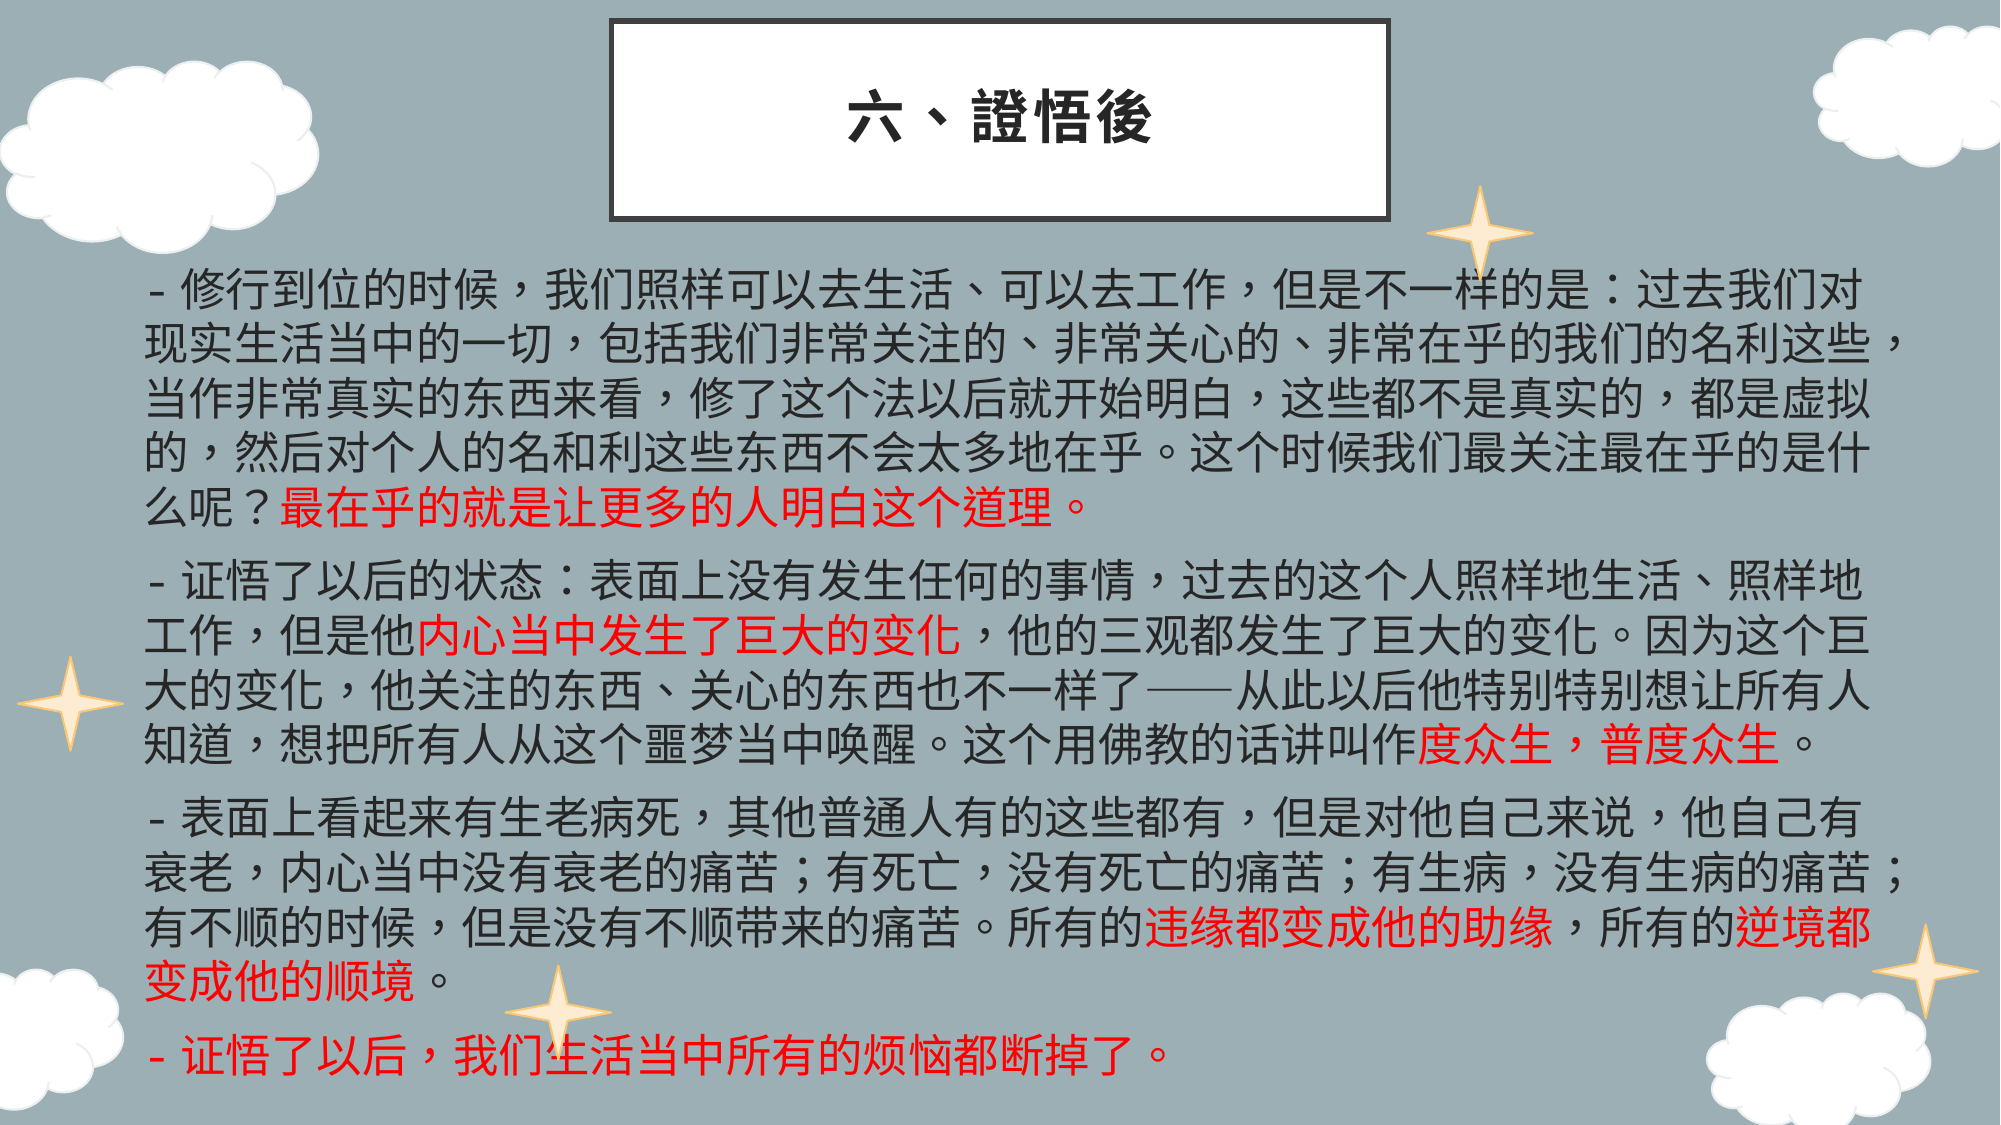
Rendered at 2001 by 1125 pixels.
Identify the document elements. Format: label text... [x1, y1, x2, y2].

text_box [1705, 992, 1932, 1125]
text_box [1812, 25, 2000, 168]
text_box [0, 968, 125, 1111]
title 六、證悟後 [609, 18, 1391, 222]
text_box [0, 60, 320, 255]
list -修行到位的时候，我们照样可以去生活、可以去工作，但是不一样的是：过去我们对现实生活当中的一切，包括我们非常关注的、非常关心的、非常在乎的我们的名利这些，当作非常真实的东西来看，修了这个法以后就开始明白，这些都不是真实的，都是虚拟的，然后对个人的名和利这些东西不会太多地在乎。这个时候我们最关注最在乎的是什么呢？最在乎的就是让更多的人明白这个道理。 -证悟了以后的状态：表面上没有发生任何的事情，过去的这个人照样地生活、照样地工作，但是他内心当中发生了巨大的变化，他的三观都发生了巨大的变化。因为这个巨大的变化，他关注的东西、关心的东西也不一样了——从此以后他特别特别想让所有人知道，想把所有人从这个噩梦当中唤醒。这个用佛教的话讲叫作度众生，普度众生。 -表面上看起来有生老病死，其他普通人有的这些都有，但是对他自己来说，他自己有衰老，内心当中没有衰老的痛苦；有死亡，没有死亡的痛苦；有生病，没有生病的痛苦；有不顺的时候，但是没有不顺带来的痛苦。所有的违缘都变成他的助缘，所有的逆境都变成他的顺境。 -证悟了以后，我们生活当中所有的烦恼都断掉了。 [91, 253, 1906, 1104]
text_box [504, 964, 613, 1061]
text_box [1871, 923, 1980, 1020]
text_box [1426, 185, 1534, 282]
text_box [16, 655, 125, 752]
